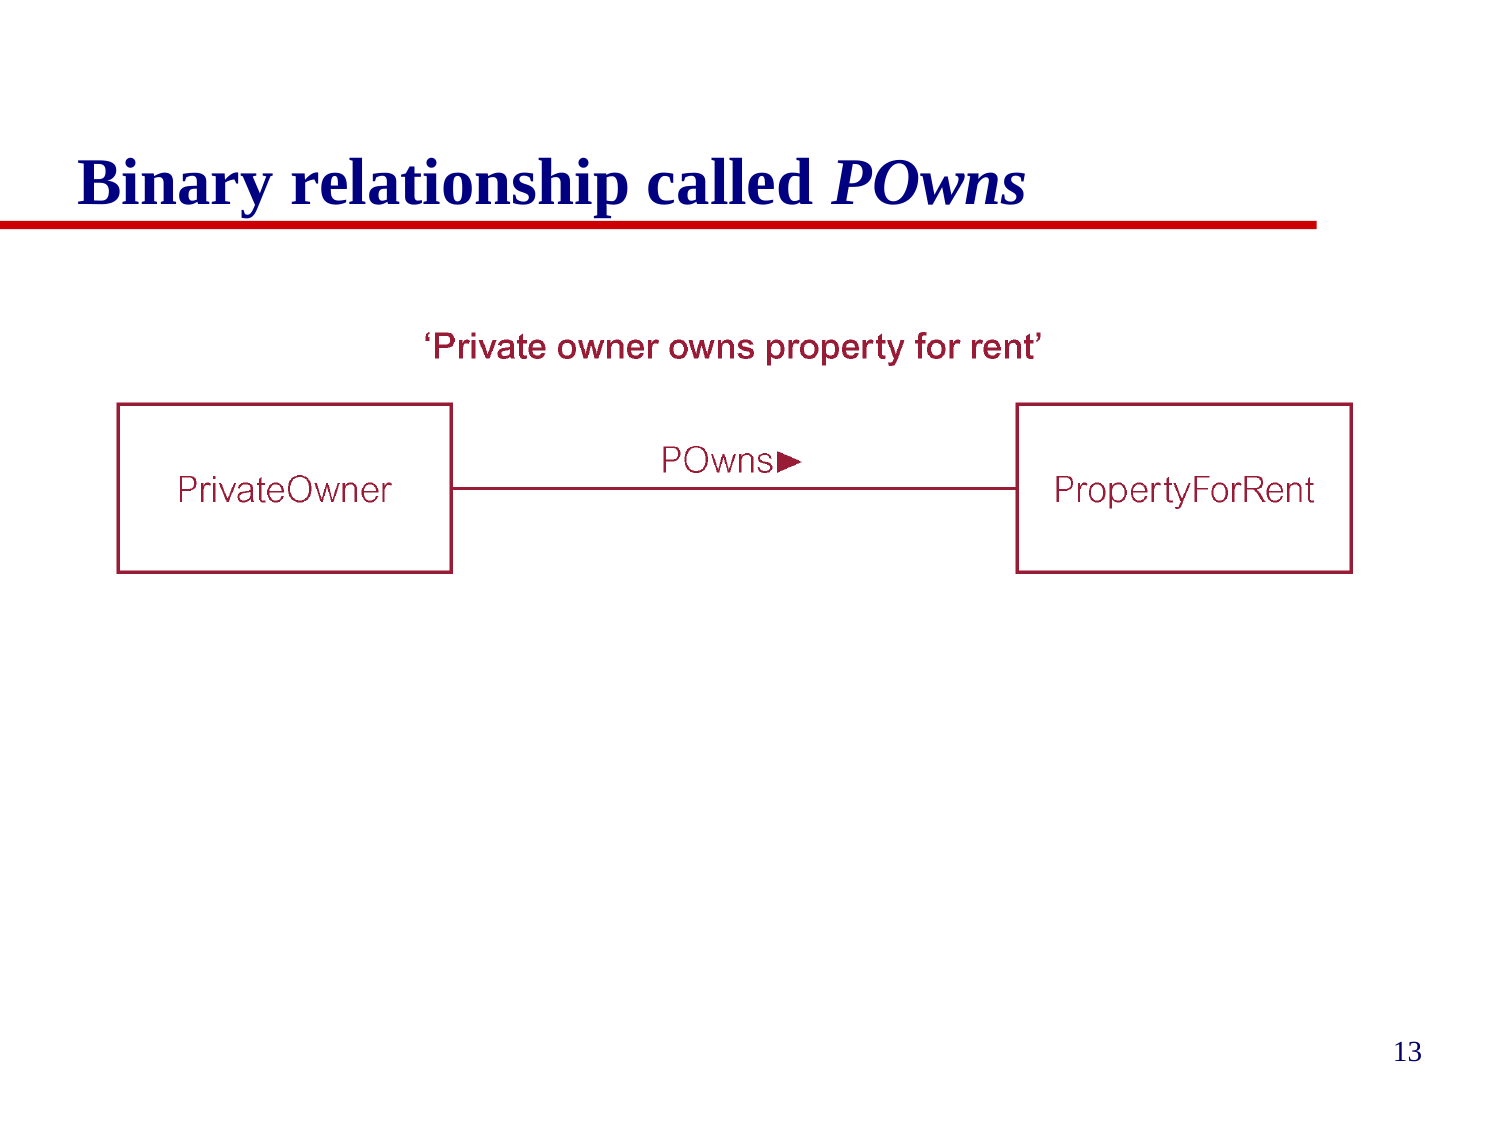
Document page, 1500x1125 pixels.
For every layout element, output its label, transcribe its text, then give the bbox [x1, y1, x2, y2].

picture [99, 312, 1379, 591]
title Binary relationship called POwns [62, 43, 1363, 226]
slide_number 13 [1124, 1012, 1438, 1088]
